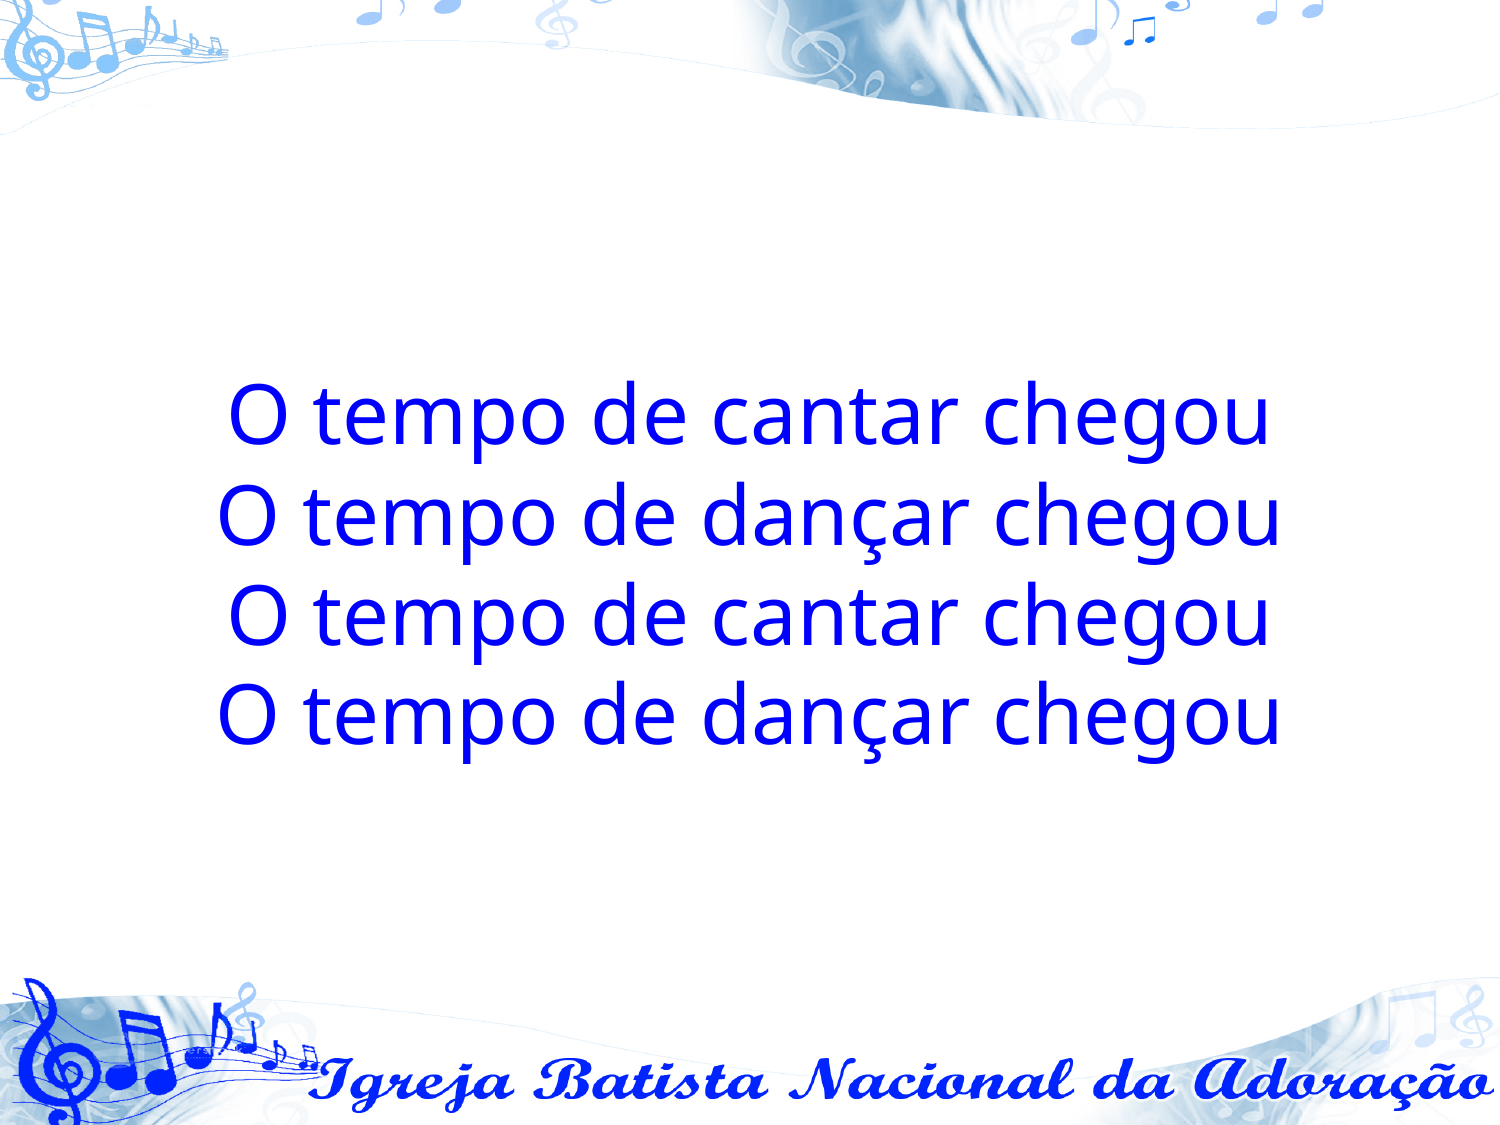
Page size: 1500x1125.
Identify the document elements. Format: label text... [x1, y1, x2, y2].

picture [0, 769, 1500, 1125]
picture [0, 0, 1500, 354]
text_box O tempo de cantar chegou O tempo de dançar chegou O tempo de cantar chegou O tempo de dançar chegou [0, 354, 1500, 769]
